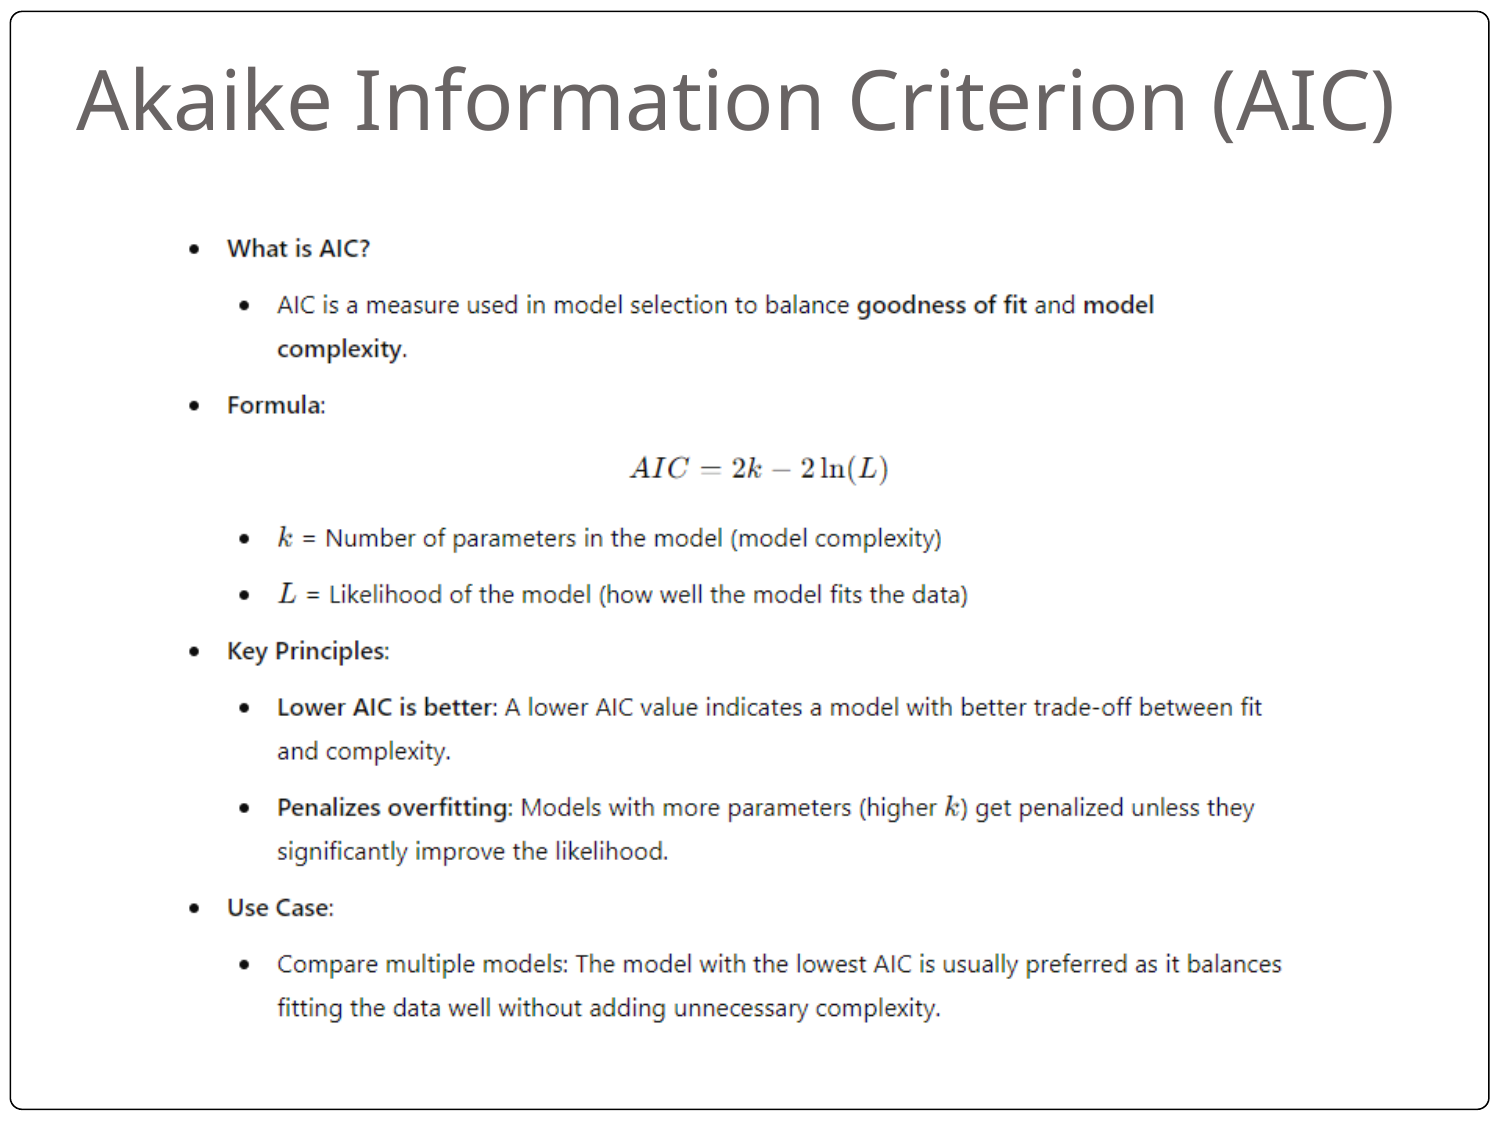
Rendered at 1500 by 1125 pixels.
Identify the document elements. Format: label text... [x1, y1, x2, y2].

picture [174, 229, 1326, 1040]
title Akaike Information Criterion (AIC) [61, 45, 1425, 163]
